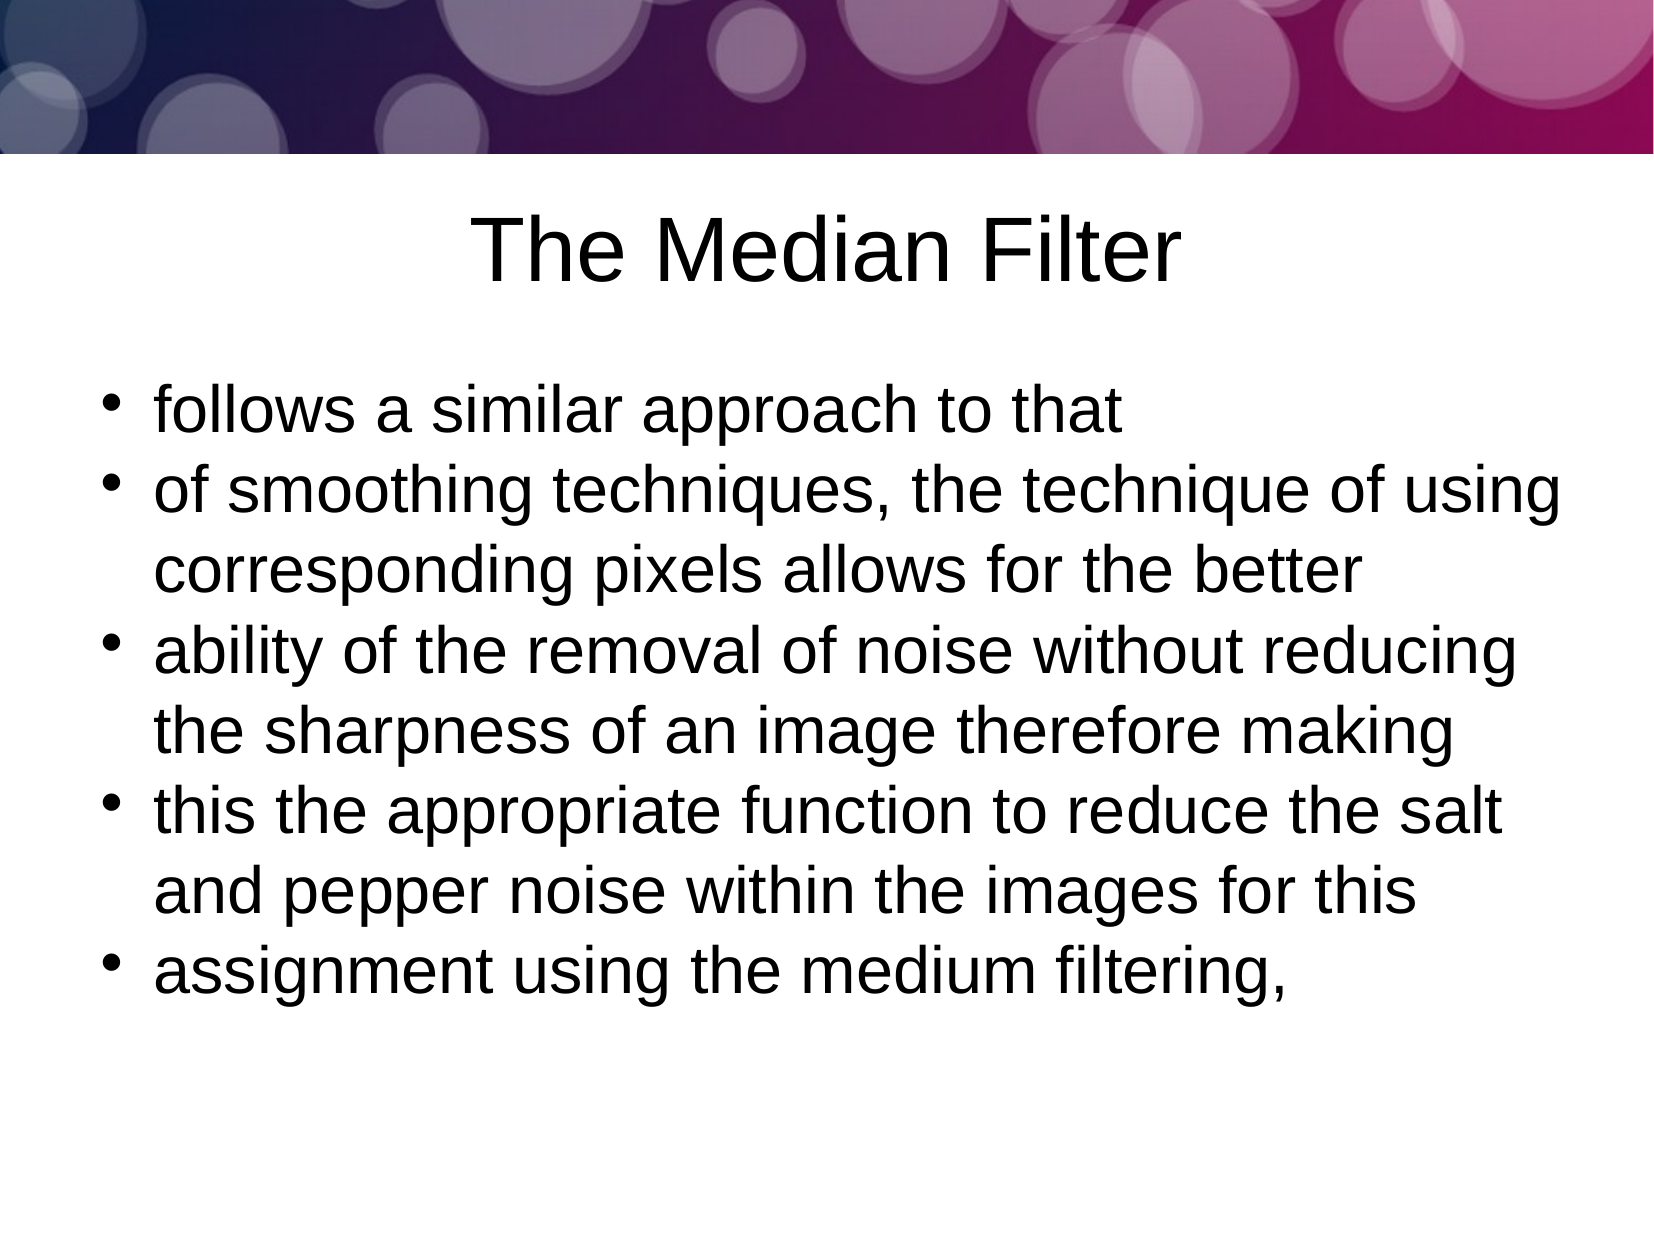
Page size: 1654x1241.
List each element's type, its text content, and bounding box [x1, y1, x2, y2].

text_box follows a similar approach to that of smoothing techniques, the technique of using corresponding pixels allows for the better ability of the removal of noise without reducing the sharpness of an image therefore making this the appropriate function to reduce the salt and pepper noise within the images for this assignment using the medium filtering, [82, 366, 1571, 1087]
picture [0, 0, 1654, 154]
text_box The Median Filter [82, 159, 1571, 331]
